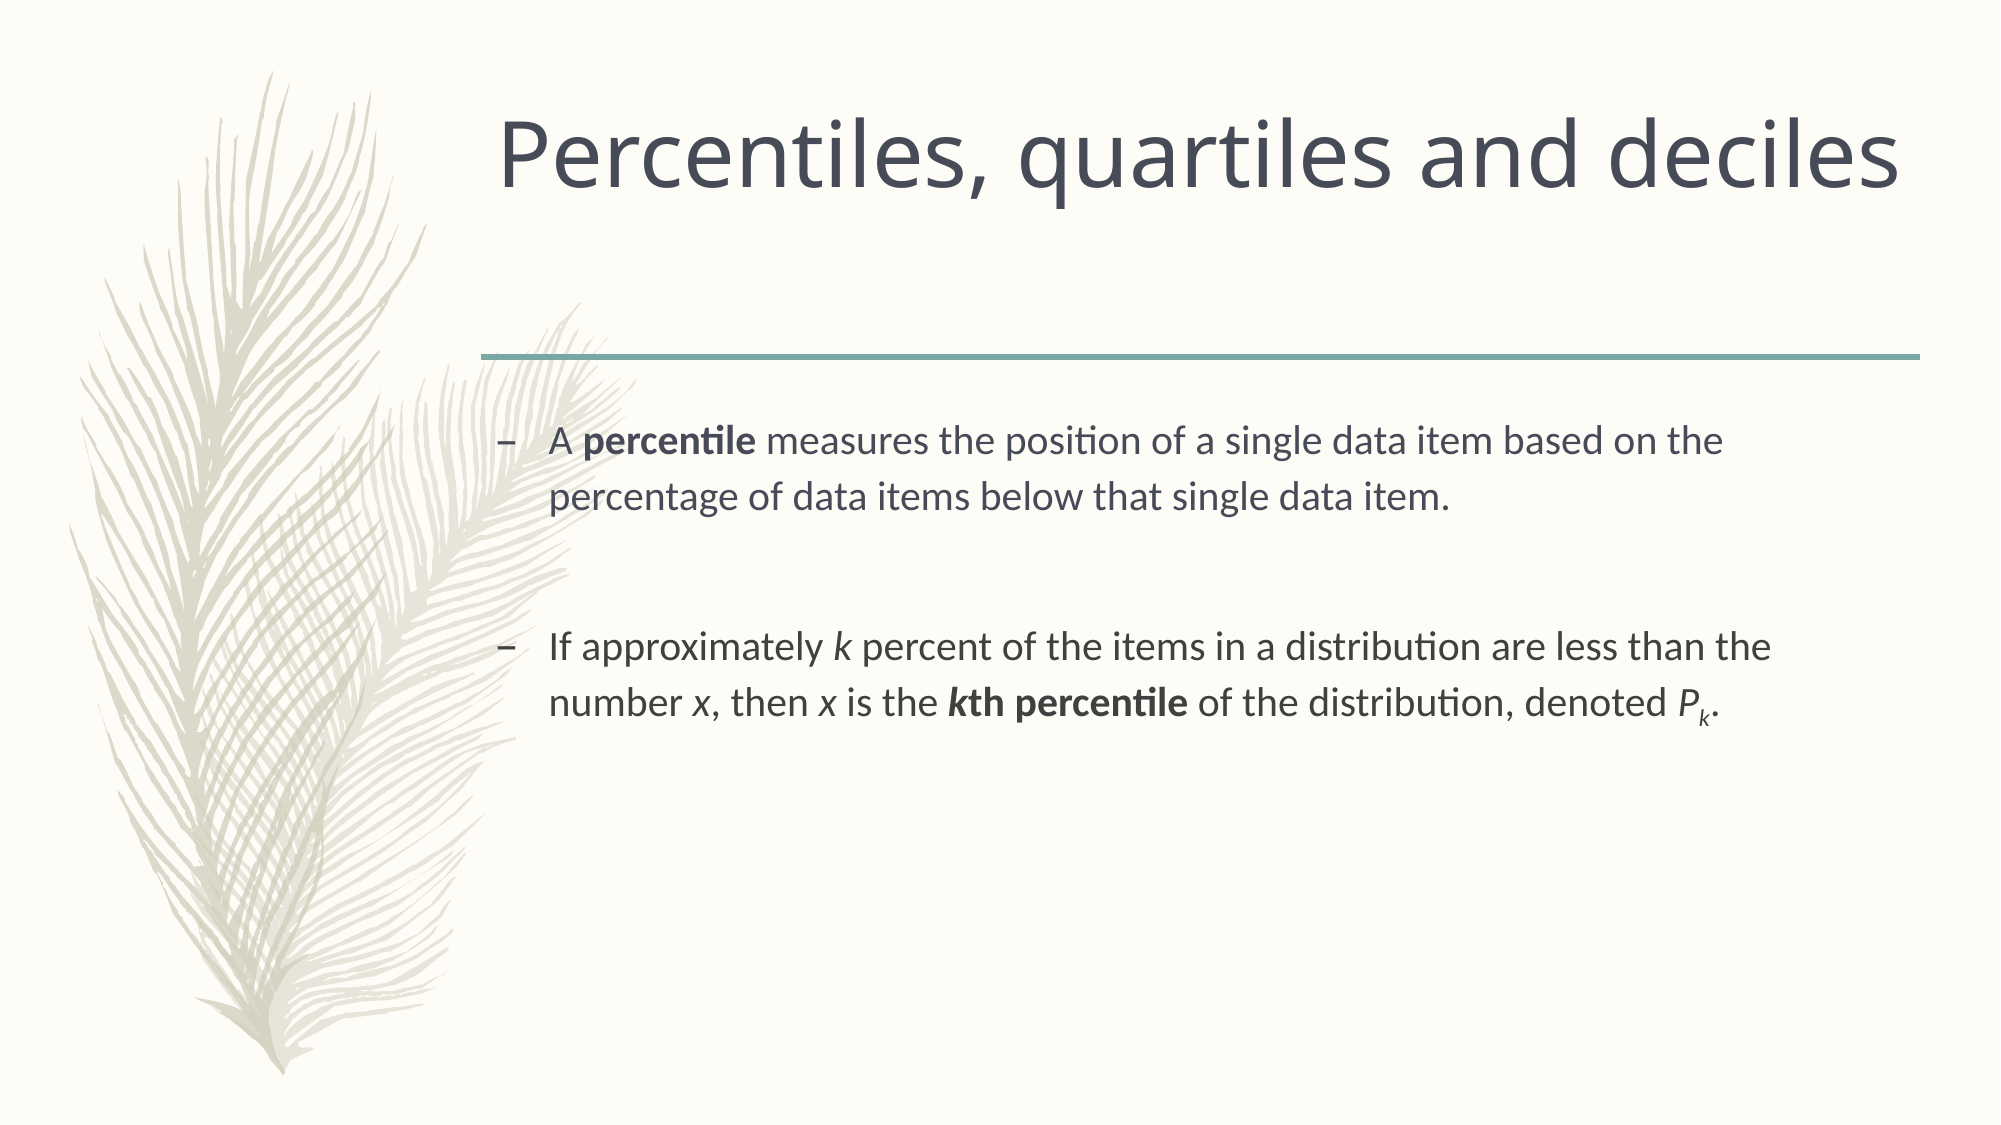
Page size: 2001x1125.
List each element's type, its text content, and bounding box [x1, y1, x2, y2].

title Percentiles, quartiles and deciles [481, 93, 1920, 350]
list A percentile measures the position of a single data item based on the percentage of data items below that single data item. If approximately k percent of the items in a distribution are less than the number x, then x is the kth percentile of the distribution, denoted Pk. [481, 399, 1920, 999]
